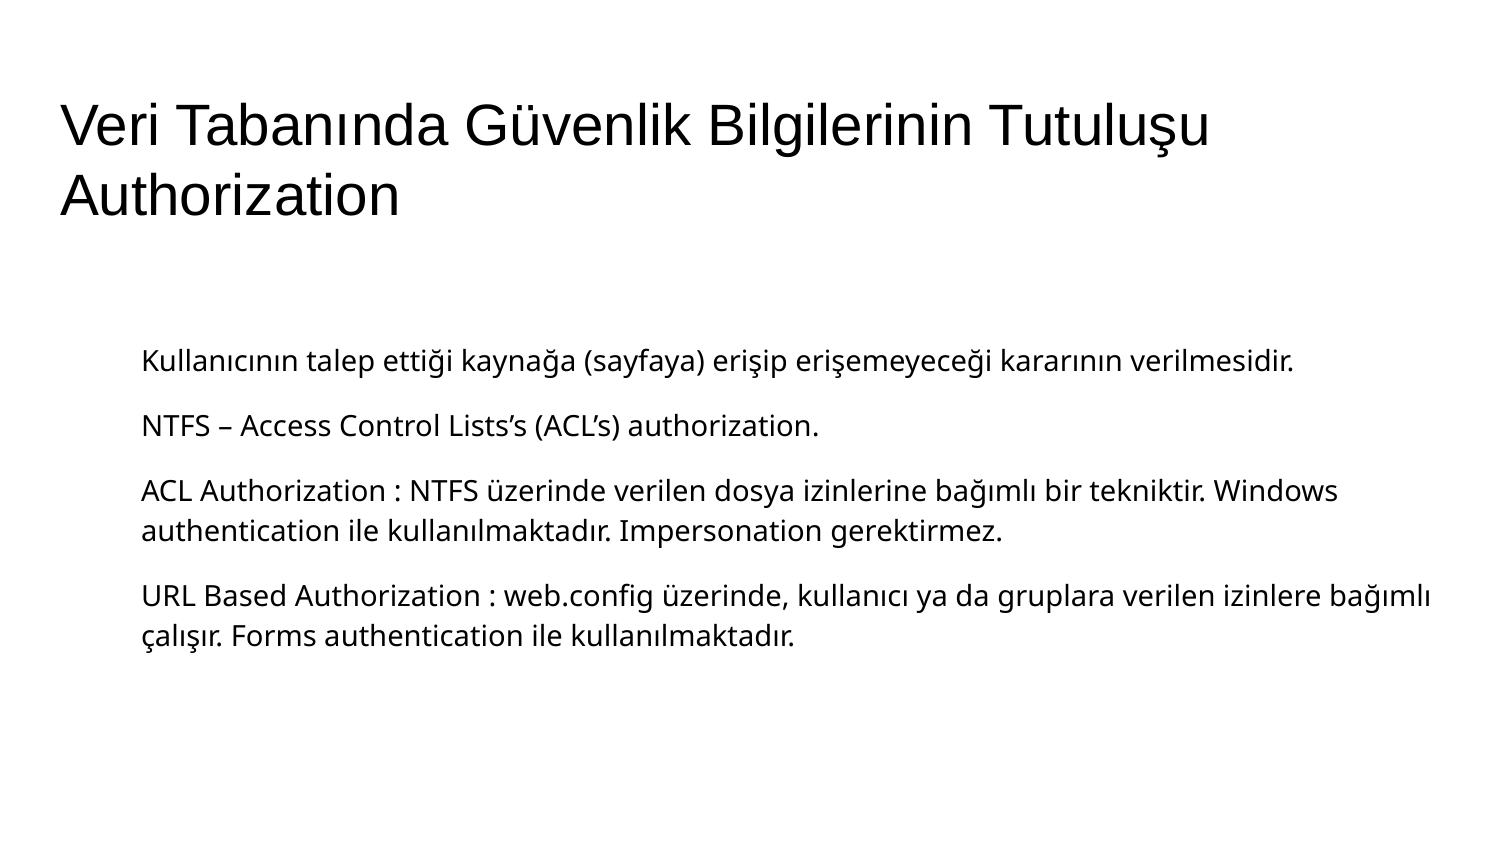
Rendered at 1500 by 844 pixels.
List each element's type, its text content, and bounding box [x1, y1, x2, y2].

list Kullanıcının talep ettiği kaynağa (sayfaya) erişip erişemeyeceği kararının verilmesidir. NTFS – Access Control Lists’s (ACL’s) authorization. ACL Authorization : NTFS üzerinde verilen dosya izinlerine bağımlı bir tekniktir. Windows authentication ile kullanılmaktadır. Impersonation gerektirmez. URL Based Authorization : web.config üzerinde, kullanıcı ya da gruplara verilen izinlere bağımlı çalışır. Forms authentication ile kullanılmaktadır. [51, 261, 1449, 750]
title Veri Tabanında Güvenlik Bilgilerinin Tutuluşu Authorization [45, 71, 1443, 166]
